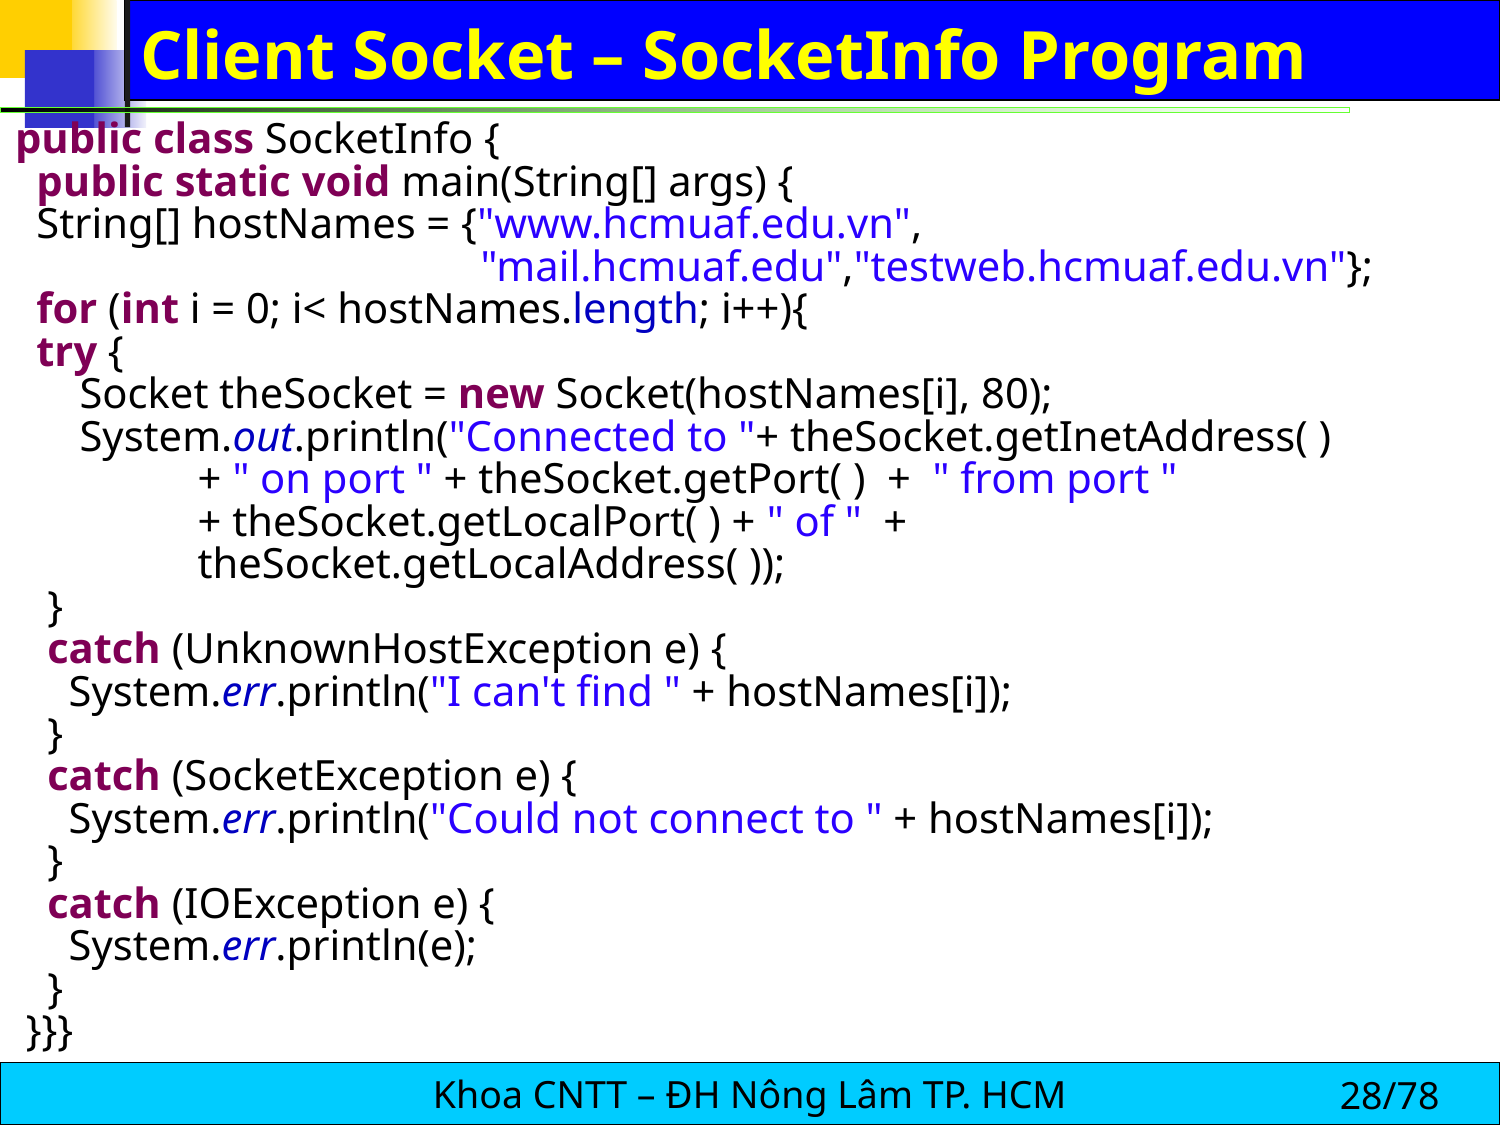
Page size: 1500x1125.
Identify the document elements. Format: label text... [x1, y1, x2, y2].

list public class SocketInfo { public static void main(String[] args) { String[] hostNames = {"www.hcmuaf.edu.vn", "mail.hcmuaf.edu","testweb.hcmuaf.edu.vn"}; for (int i = 0; i< hostNames.length; i++){ try { Socket theSocket = new Socket(hostNames[i], 80); System.out.println("Connected to "+ theSocket.getInetAddress( ) + " on port " + theSocket.getPort( ) + " from port " + theSocket.getLocalPort( ) + " of " + theSocket.getLocalAddress( )); } catch (UnknownHostException e) { System.err.println("I can't find " + hostNames[i]); } catch (SocketException e) { System.err.println("Could not connect to " + hostNames[i]); } catch (IOException e) { System.err.println(e); } }}} [0, 112, 1500, 1051]
title Client Socket – SocketInfo Program [124, 12, 1467, 101]
